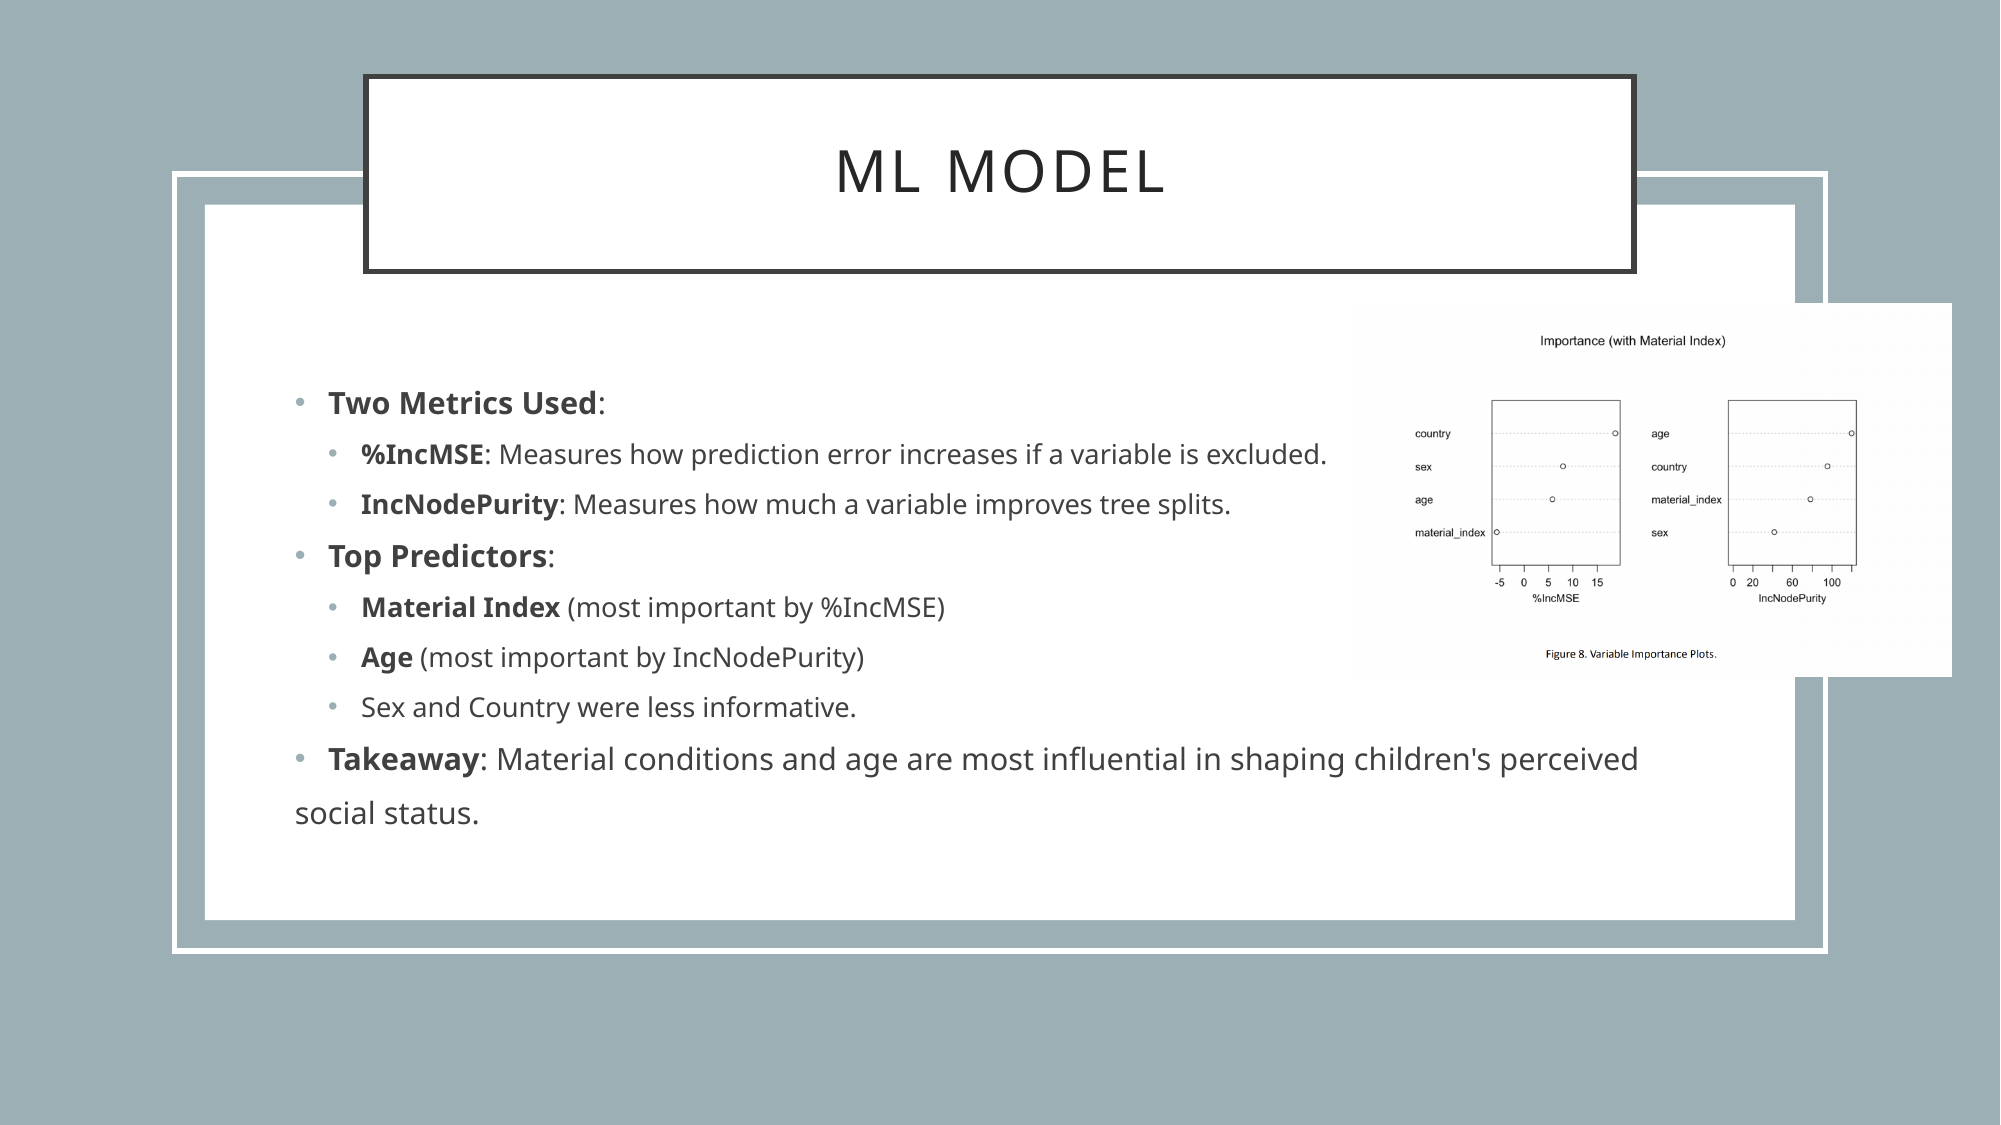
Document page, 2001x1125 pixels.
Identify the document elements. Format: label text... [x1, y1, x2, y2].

title ML model [363, 74, 1637, 274]
list Two Metrics Used: %IncMSE: Measures how prediction error increases if a variable is excluded. IncNodePurity: Measures how much a variable improves tree splits. Top Predictors: Material Index (most important by %IncMSE) Age (most important by IncNodePurity) Sex and Country were less informative. Takeaway: Material conditions and age are most influential in shaping children's perceived social status. [279, 375, 1721, 849]
text_box [173, 173, 1827, 952]
text_box [0, 0, 2000, 1125]
picture [1354, 302, 1952, 677]
